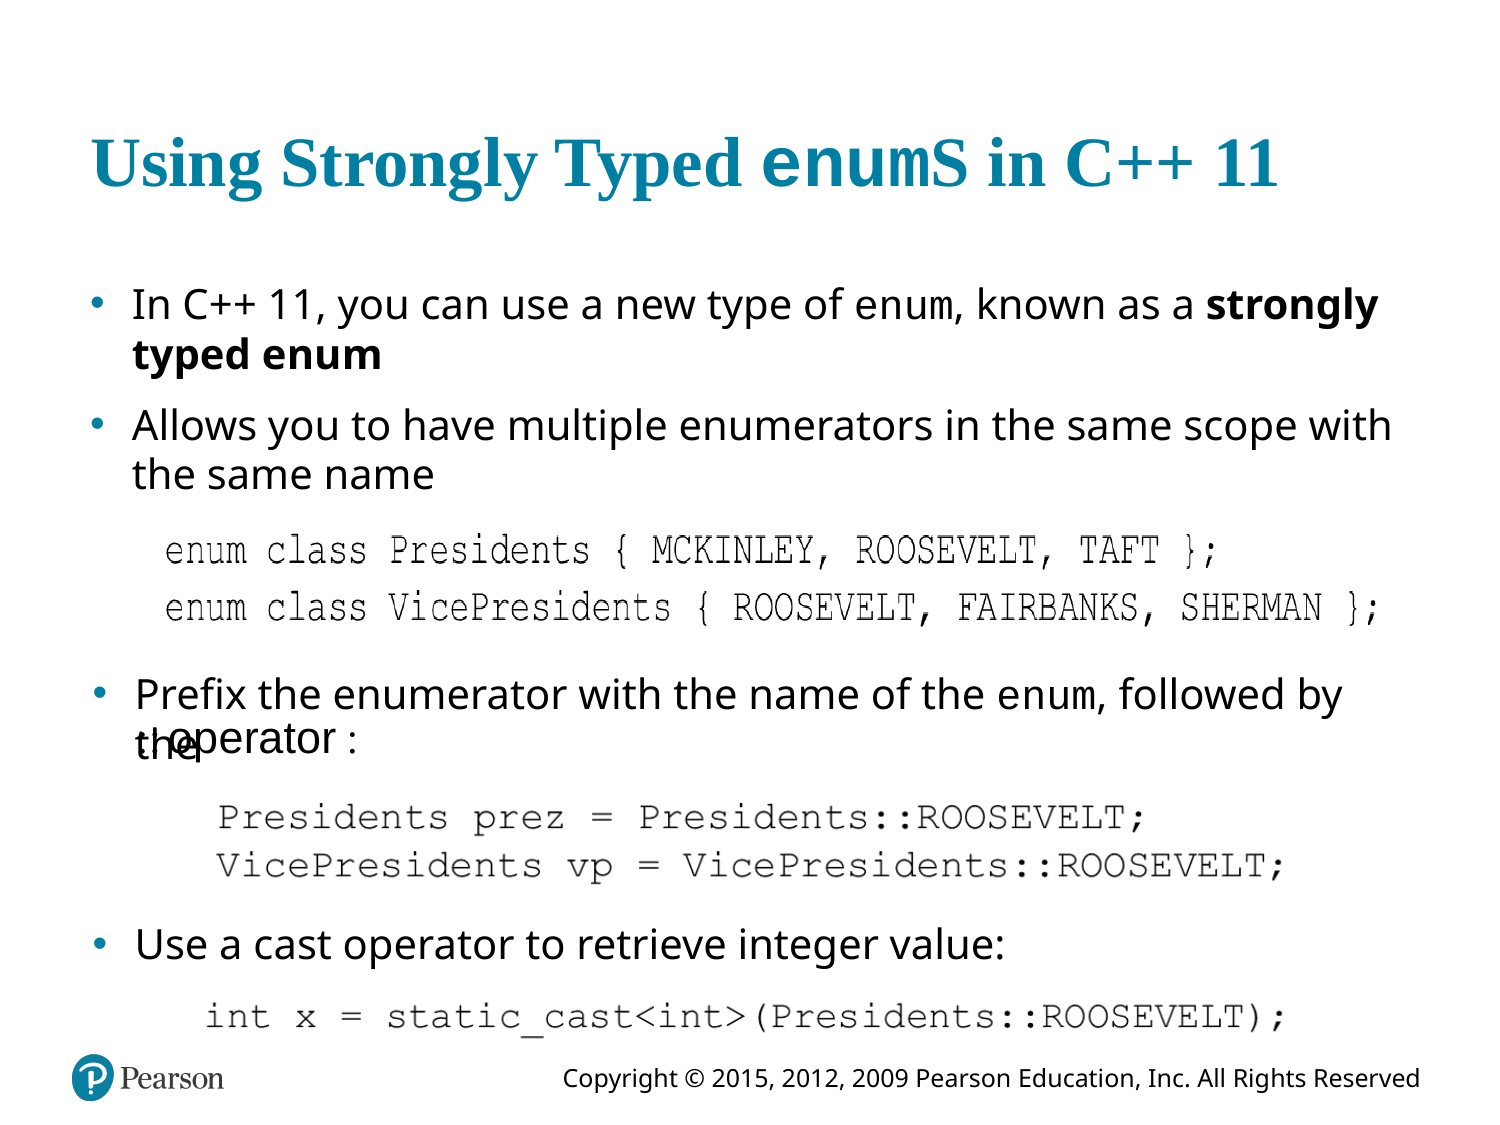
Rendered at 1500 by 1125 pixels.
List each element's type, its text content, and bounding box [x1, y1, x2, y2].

title Using Strongly Typed enumS in C++ 11 [75, 0, 1425, 216]
picture [72, 1054, 88, 1070]
list Use a cast operator to retrieve integer value: [77, 902, 1428, 973]
picture [179, 980, 1313, 1040]
list In C++ 11, you can use a new type of enum, known as a strongly typed enum Allows you to have multiple enumerators in the same scope with the same name [75, 262, 1425, 931]
picture [80, 1063, 106, 1088]
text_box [132, 712, 365, 773]
picture [143, 521, 1403, 645]
picture [72, 1087, 83, 1101]
list Prefix the enumerator with the name of the enum, followed by the [77, 652, 1428, 713]
picture [192, 780, 1313, 892]
picture [98, 1054, 224, 1101]
